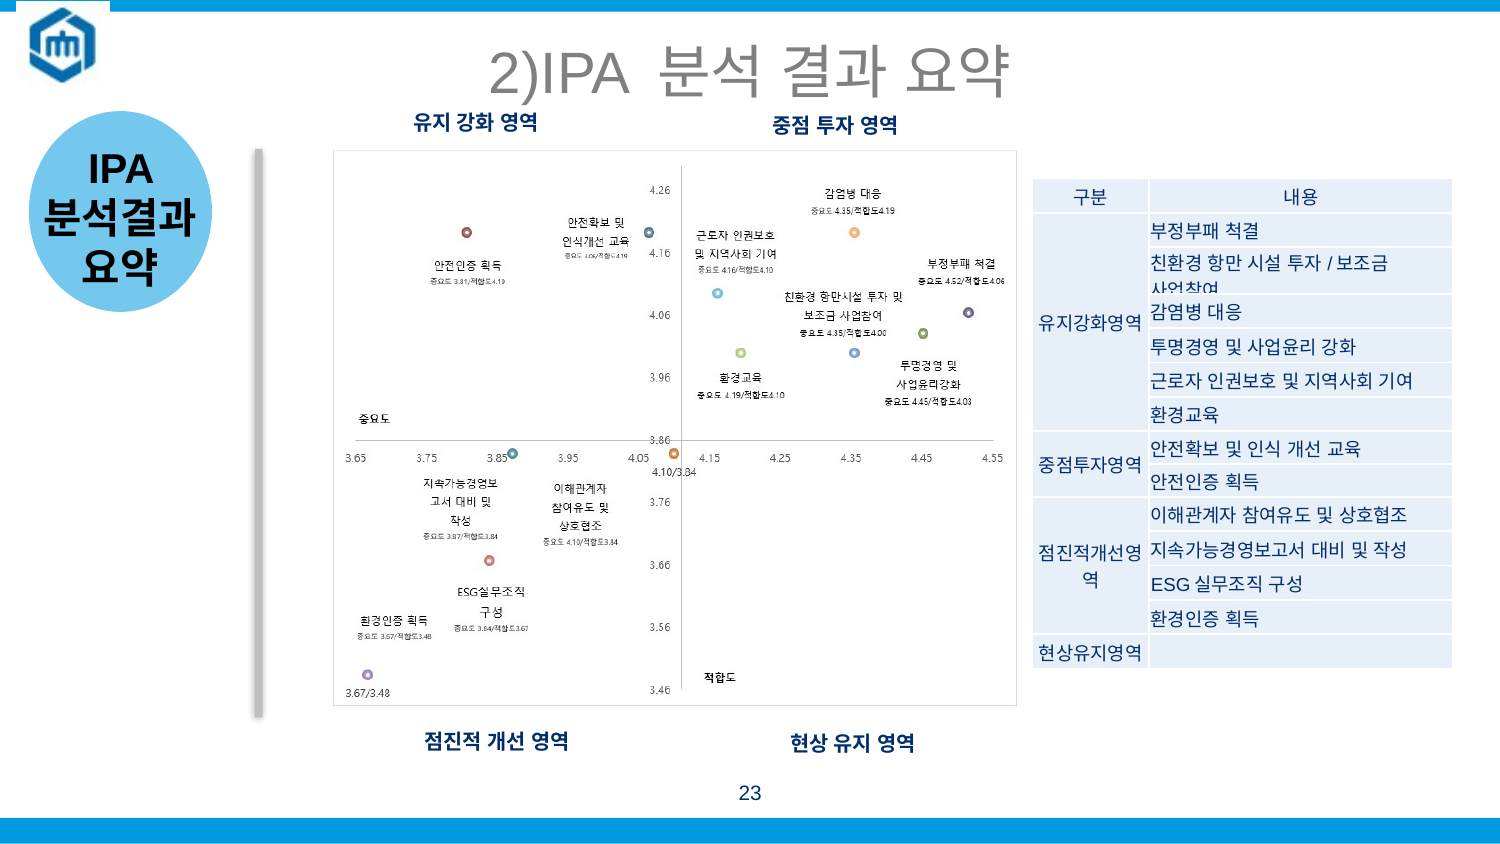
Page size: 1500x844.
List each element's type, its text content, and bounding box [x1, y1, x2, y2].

table_header 내용 [1150, 179, 1452, 212]
text_box [60, 108, 181, 133]
text_box [74, 301, 166, 314]
picture [16, 2, 110, 90]
table_cell ESG실무조직 구성 [1150, 566, 1452, 599]
table_cell 안전확보 및 인식 개선 교육 [1150, 432, 1452, 463]
text_box 점진적 개선 영역 [388, 721, 606, 762]
picture [328, 142, 1019, 712]
table_cell 환경교육 [1150, 398, 1452, 430]
text_box IPA 분석결과 요약 [14, 133, 227, 301]
table_cell 환경인증 획득 [1150, 601, 1452, 633]
table_cell 유지강화영역 [1033, 214, 1148, 430]
table_cell 안전인증 획득 [1150, 465, 1452, 496]
table_cell 근로자 인권보호 및 지역사회 기여 [1150, 363, 1452, 396]
table_cell 점진적개선영역 [1033, 498, 1148, 633]
table_cell 부정부패 척결 [1150, 214, 1452, 246]
table_cell 현상유지영역 [1033, 635, 1148, 668]
table_header 구분 [1033, 179, 1148, 212]
text_box 중점 투자 영역 [747, 104, 923, 140]
text_box 2)IPA 분석 결과 요약 [121, 29, 1379, 111]
table_cell 중점투자영역 [1033, 432, 1148, 496]
table_cell 투명경영 및 사업윤리 강화 [1150, 329, 1452, 362]
table_cell [1150, 635, 1452, 668]
table_cell 감염병 대응 [1150, 295, 1452, 327]
text_box [254, 148, 263, 718]
table_cell 친환경 항만 시설 투자/보조금 사업참여 [1150, 248, 1452, 293]
table_cell 이해관계자 참여유도 및 상호협조 [1150, 498, 1452, 530]
text_box 현상 유지 영역 [744, 722, 962, 763]
slide_number 23 [712, 769, 788, 815]
table_cell 지속가능경영보고서 대비 및 작성 [1150, 532, 1452, 565]
text_box 유지 강화 영역 [388, 102, 564, 140]
